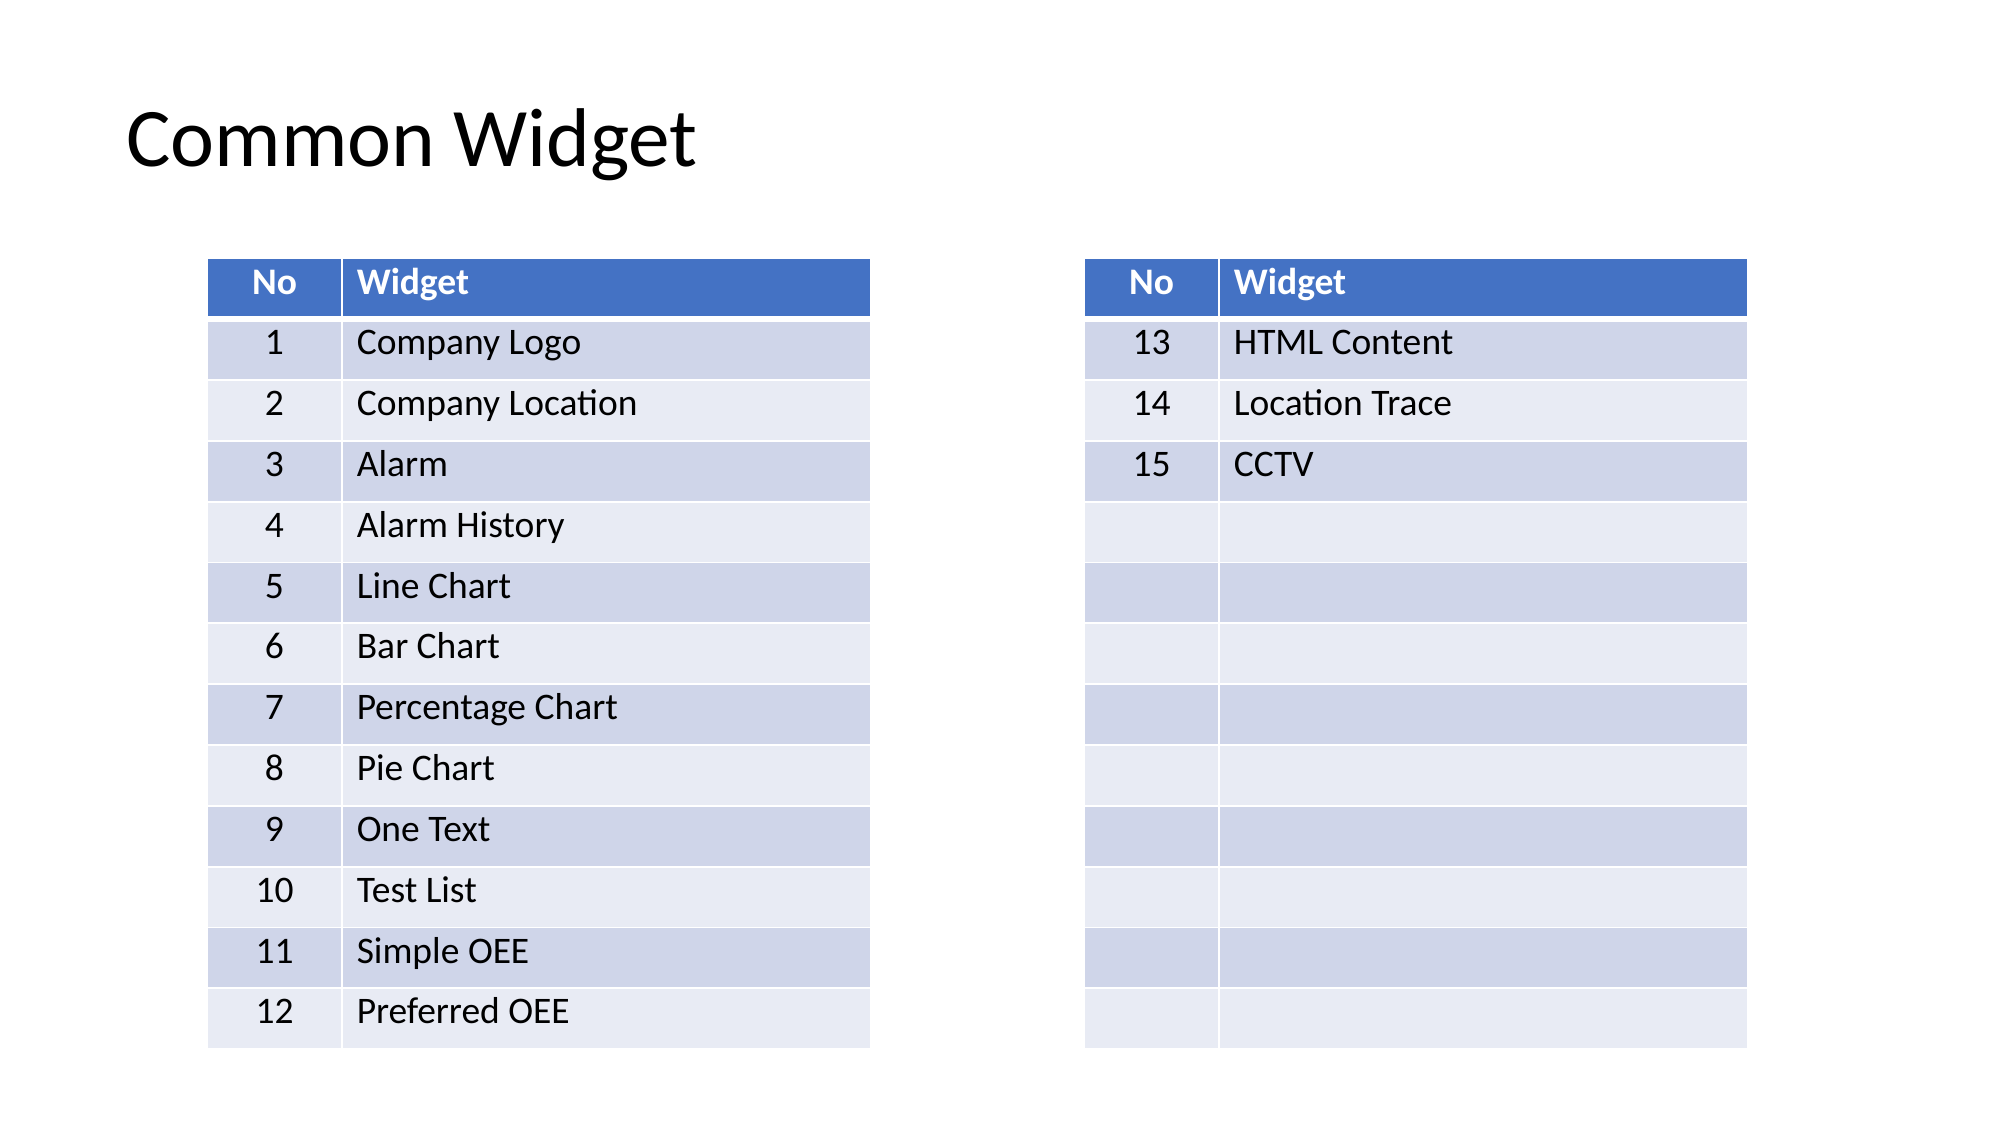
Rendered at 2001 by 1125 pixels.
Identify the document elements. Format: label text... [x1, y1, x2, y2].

table_cell 8 [208, 746, 341, 805]
table_cell 12 [208, 989, 341, 1048]
table_header Widget [1220, 259, 1747, 316]
table_cell [1220, 503, 1747, 562]
table_cell Pie Chart [343, 746, 870, 805]
table_cell [1085, 685, 1218, 744]
table_cell Test List [343, 868, 870, 927]
table_cell Preferred OEE [343, 989, 870, 1048]
table_cell Location Trace [1220, 381, 1747, 440]
table_header Widget [343, 259, 870, 316]
table_cell 2 [208, 381, 341, 440]
table_cell Line Chart [343, 563, 870, 622]
table_cell 10 [208, 868, 341, 927]
table_cell [1220, 928, 1747, 987]
table_cell Company Logo [343, 322, 870, 379]
table_cell [1220, 624, 1747, 683]
table_cell 14 [1085, 381, 1218, 440]
table_cell [1085, 989, 1218, 1048]
table_cell 13 [1085, 322, 1218, 379]
table_cell Alarm [343, 442, 870, 501]
table_cell [1220, 563, 1747, 622]
table_cell [1085, 868, 1218, 927]
table_cell 7 [208, 685, 341, 744]
table_cell 5 [208, 563, 341, 622]
table_cell 1 [208, 322, 341, 379]
table_cell 6 [208, 624, 341, 683]
table_cell Simple OEE [343, 928, 870, 987]
table_cell 4 [208, 503, 341, 562]
table_header No [1085, 259, 1218, 316]
table_cell [1220, 868, 1747, 927]
table_cell [1085, 807, 1218, 866]
table_cell [1220, 685, 1747, 744]
table_cell 9 [208, 807, 341, 866]
table_cell [1085, 928, 1218, 987]
table_cell [1085, 624, 1218, 683]
table_cell 3 [208, 442, 341, 501]
table_cell 11 [208, 928, 341, 987]
table_cell [1220, 807, 1747, 866]
table_header No [208, 259, 341, 316]
table_cell [1085, 746, 1218, 805]
table_cell [1220, 989, 1747, 1048]
table_cell Alarm History [343, 503, 870, 562]
table_cell One Text [343, 807, 870, 866]
table_cell Company Location [343, 381, 870, 440]
table_cell [1085, 503, 1218, 562]
table_cell 15 [1085, 442, 1218, 501]
table_cell CCTV [1220, 442, 1747, 501]
table_cell [1220, 746, 1747, 805]
text_box Common Widget [111, 75, 714, 191]
table_cell Percentage Chart [343, 685, 870, 744]
table_cell HTML Content [1220, 322, 1747, 379]
table_cell [1085, 563, 1218, 622]
table_cell Bar Chart [343, 624, 870, 683]
